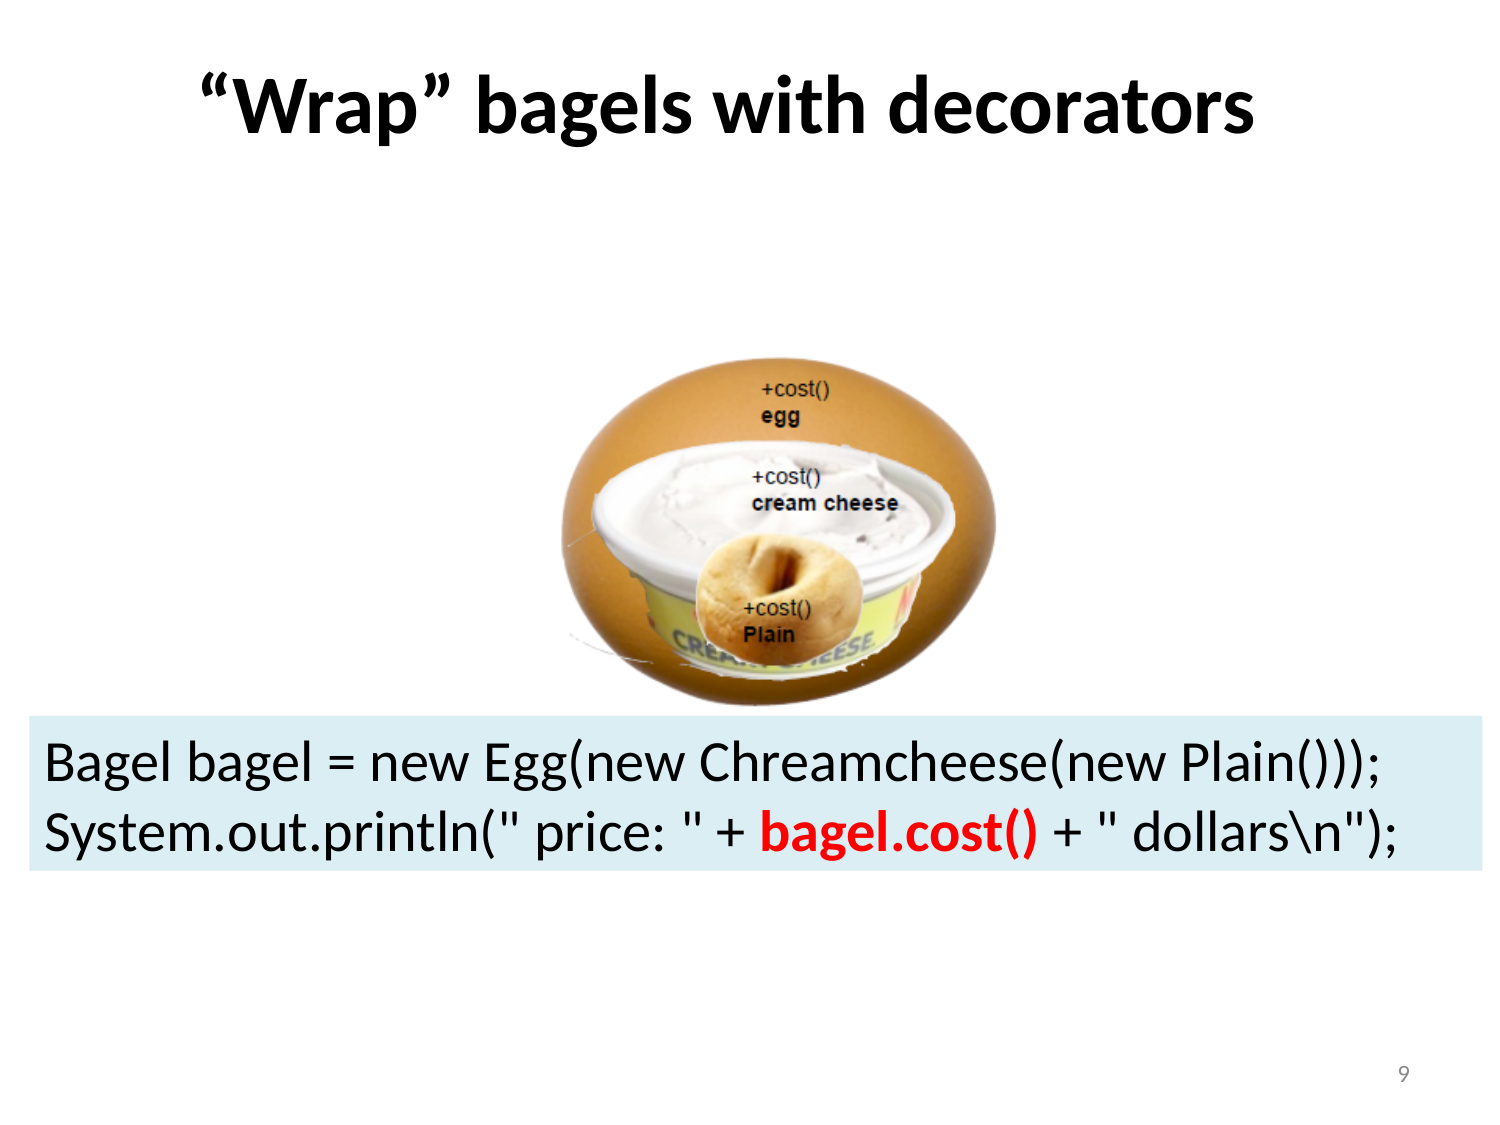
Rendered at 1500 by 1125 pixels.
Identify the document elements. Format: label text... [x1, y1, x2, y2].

slide_number 9 [1074, 1042, 1425, 1103]
picture [127, 226, 1373, 899]
text_box “Wrap” bagels with decorators [29, 42, 1424, 158]
text_box Bagel bagel = new Egg(new Chreamcheese(new Plain())); System.out.println(" price: " + bagel.cost() + " dollars\n"); [29, 715, 122, 871]
text_box Bagel bagel = new Egg(new Chreamcheese(new Plain())); System.out.println(" price: " + bagel.cost() + " dollars\n"); [1378, 715, 1483, 871]
